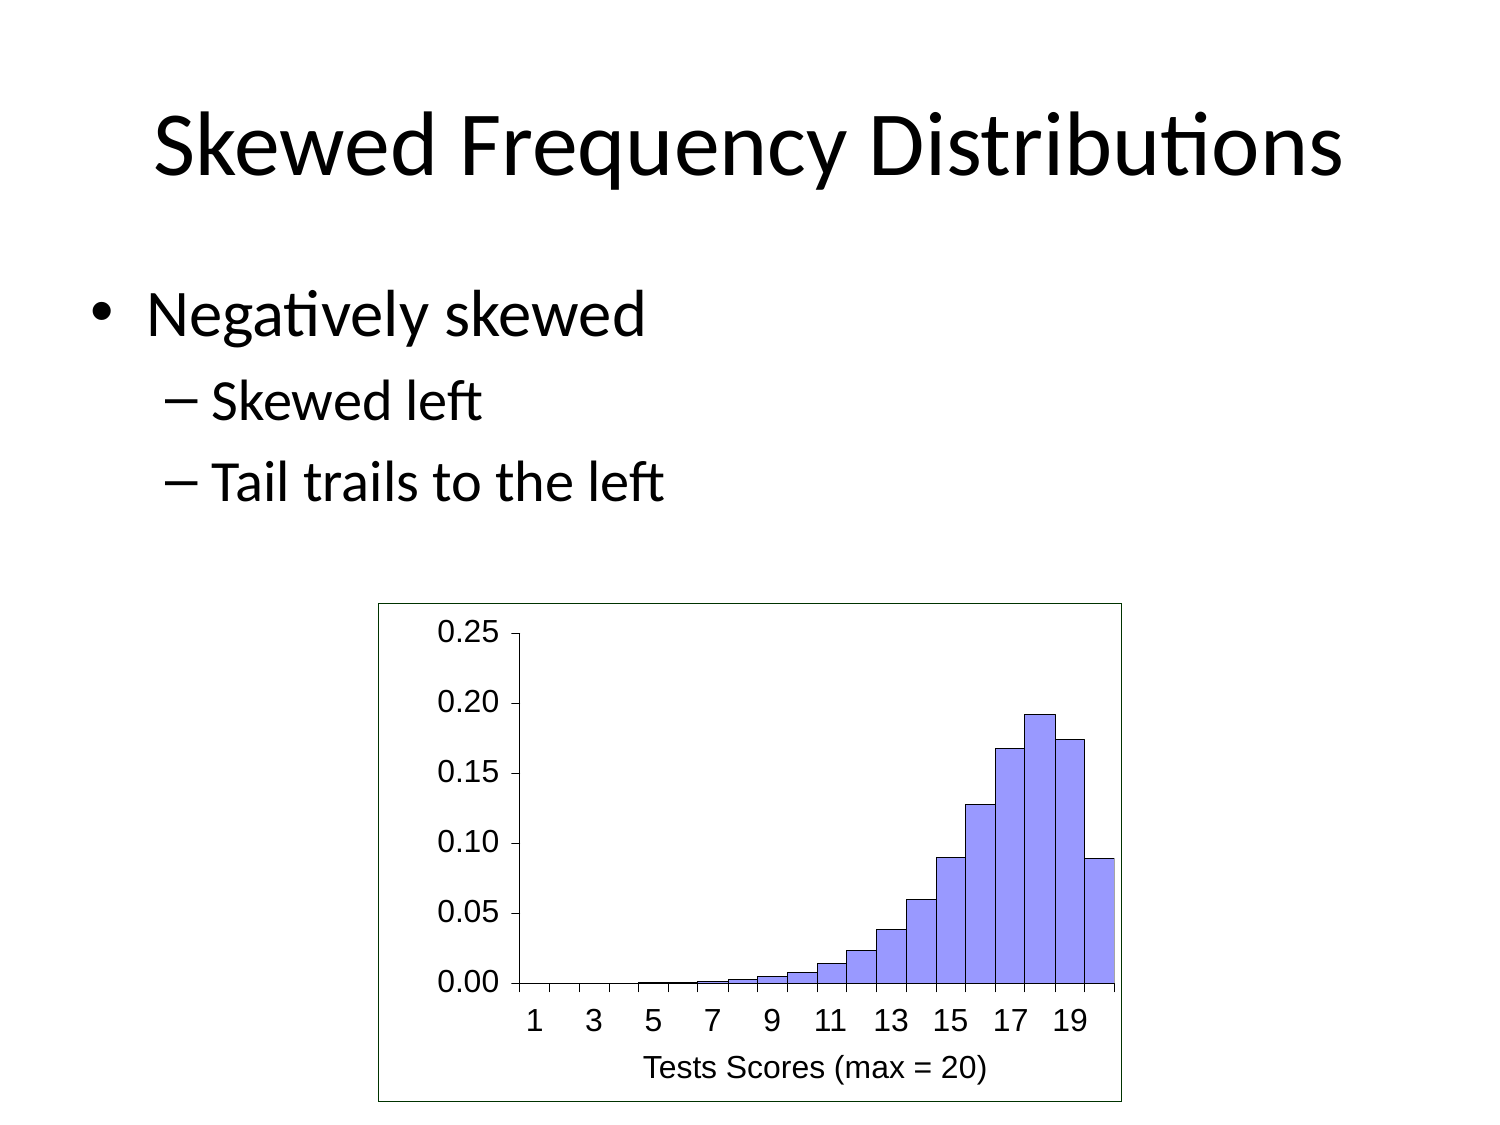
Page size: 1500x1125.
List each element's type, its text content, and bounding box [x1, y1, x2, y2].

title Skewed Frequency Distributions [75, 45, 1425, 233]
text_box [374, 599, 1126, 1105]
list Negatively skewed Skewed left Tail trails to the left [75, 262, 1425, 1005]
